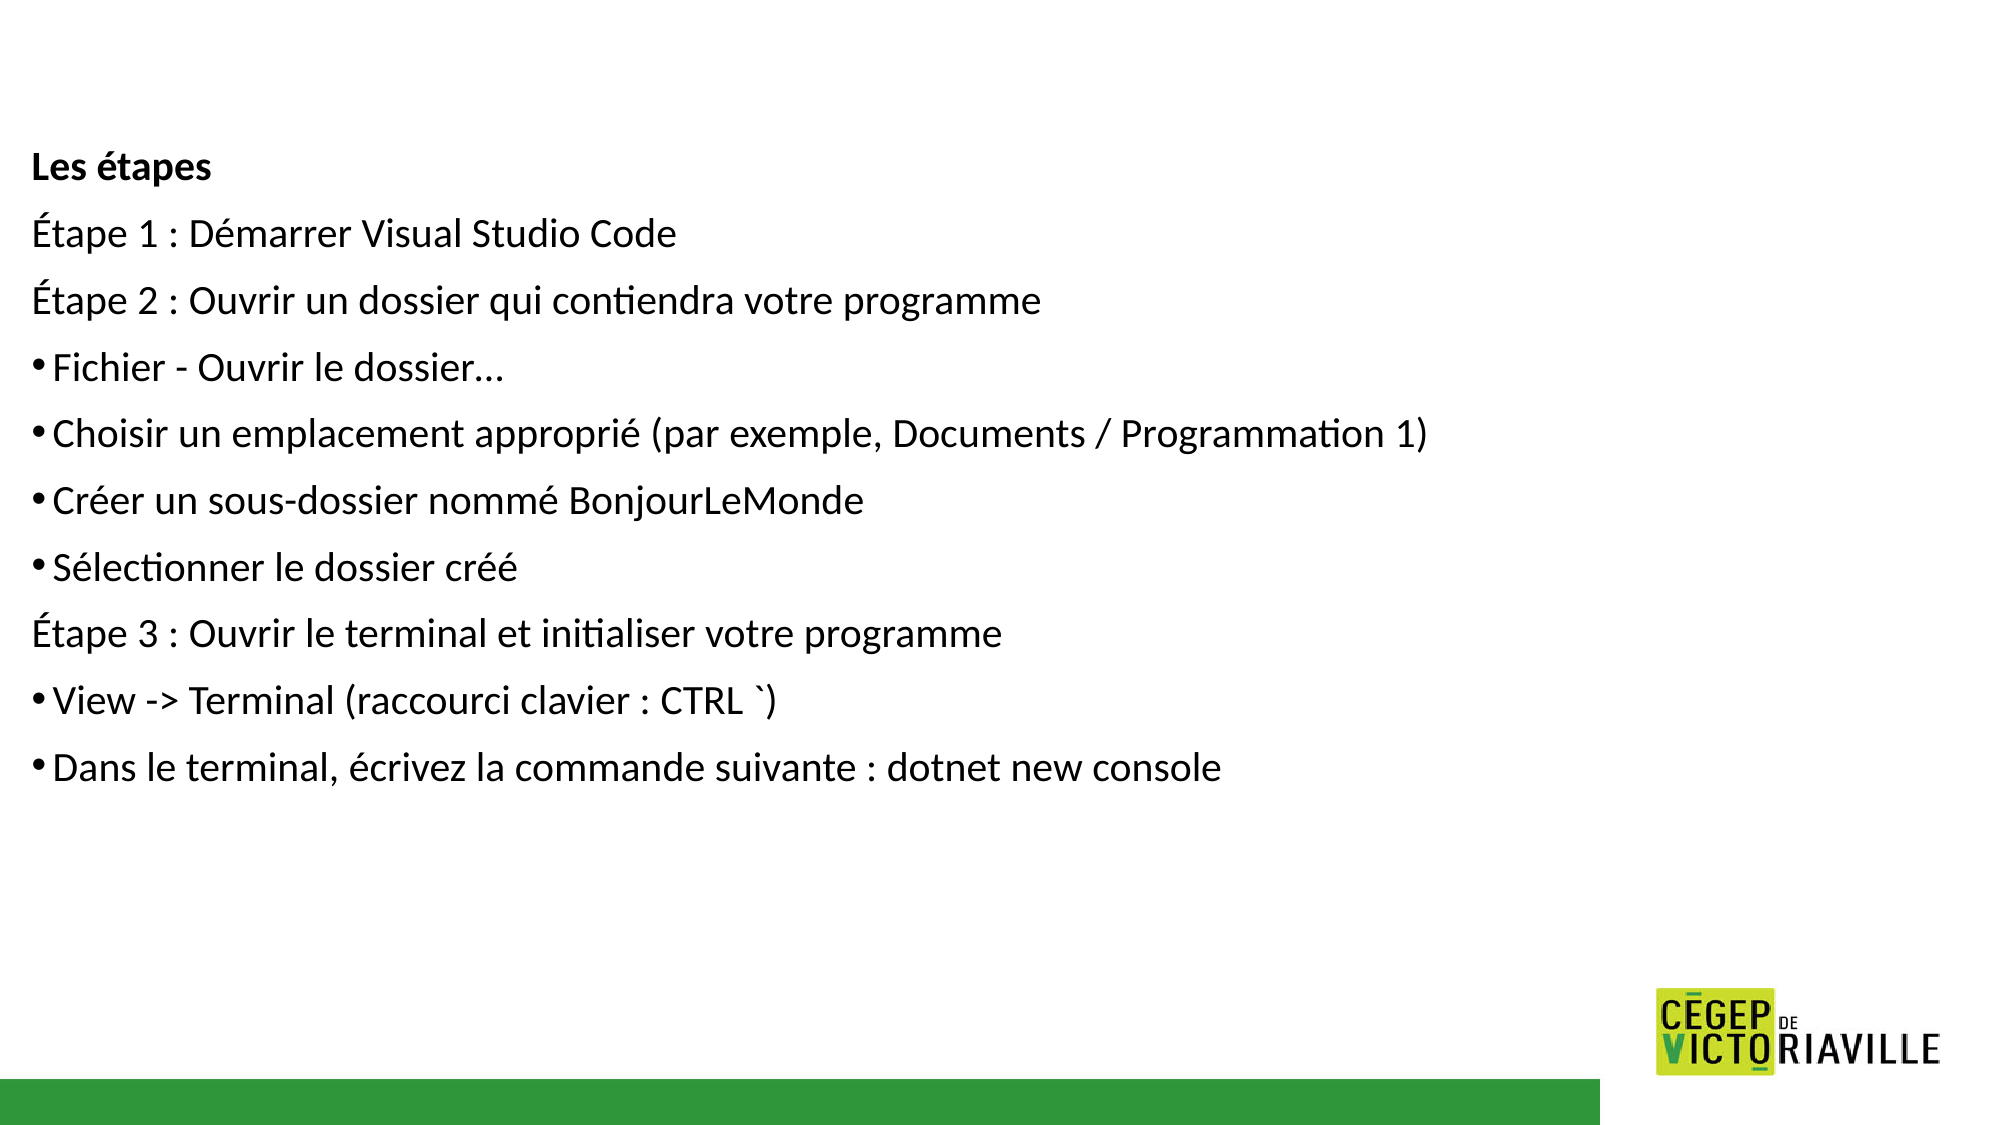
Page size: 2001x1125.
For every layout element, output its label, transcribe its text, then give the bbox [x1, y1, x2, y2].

picture [0, 0, 2001, 1125]
list Les étapes Étape 1 : Démarrer Visual Studio Code​ Étape 2 : Ouvrir un dossier qui contiendra votre programme​ Fichier - Ouvrir le dossier…​ Choisir un emplacement approprié (par exemple, Documents / Programmation 1)​ Créer un sous-dossier nommé BonjourLeMonde​ Sélectionner le dossier créé​ Étape 3 : Ouvrir le terminal et initialiser votre programme​ View -> Terminal (raccourci clavier : CTRL `)​ Dans le terminal, écrivez la commande suivante : dotnet new console​ [16, 126, 1940, 944]
